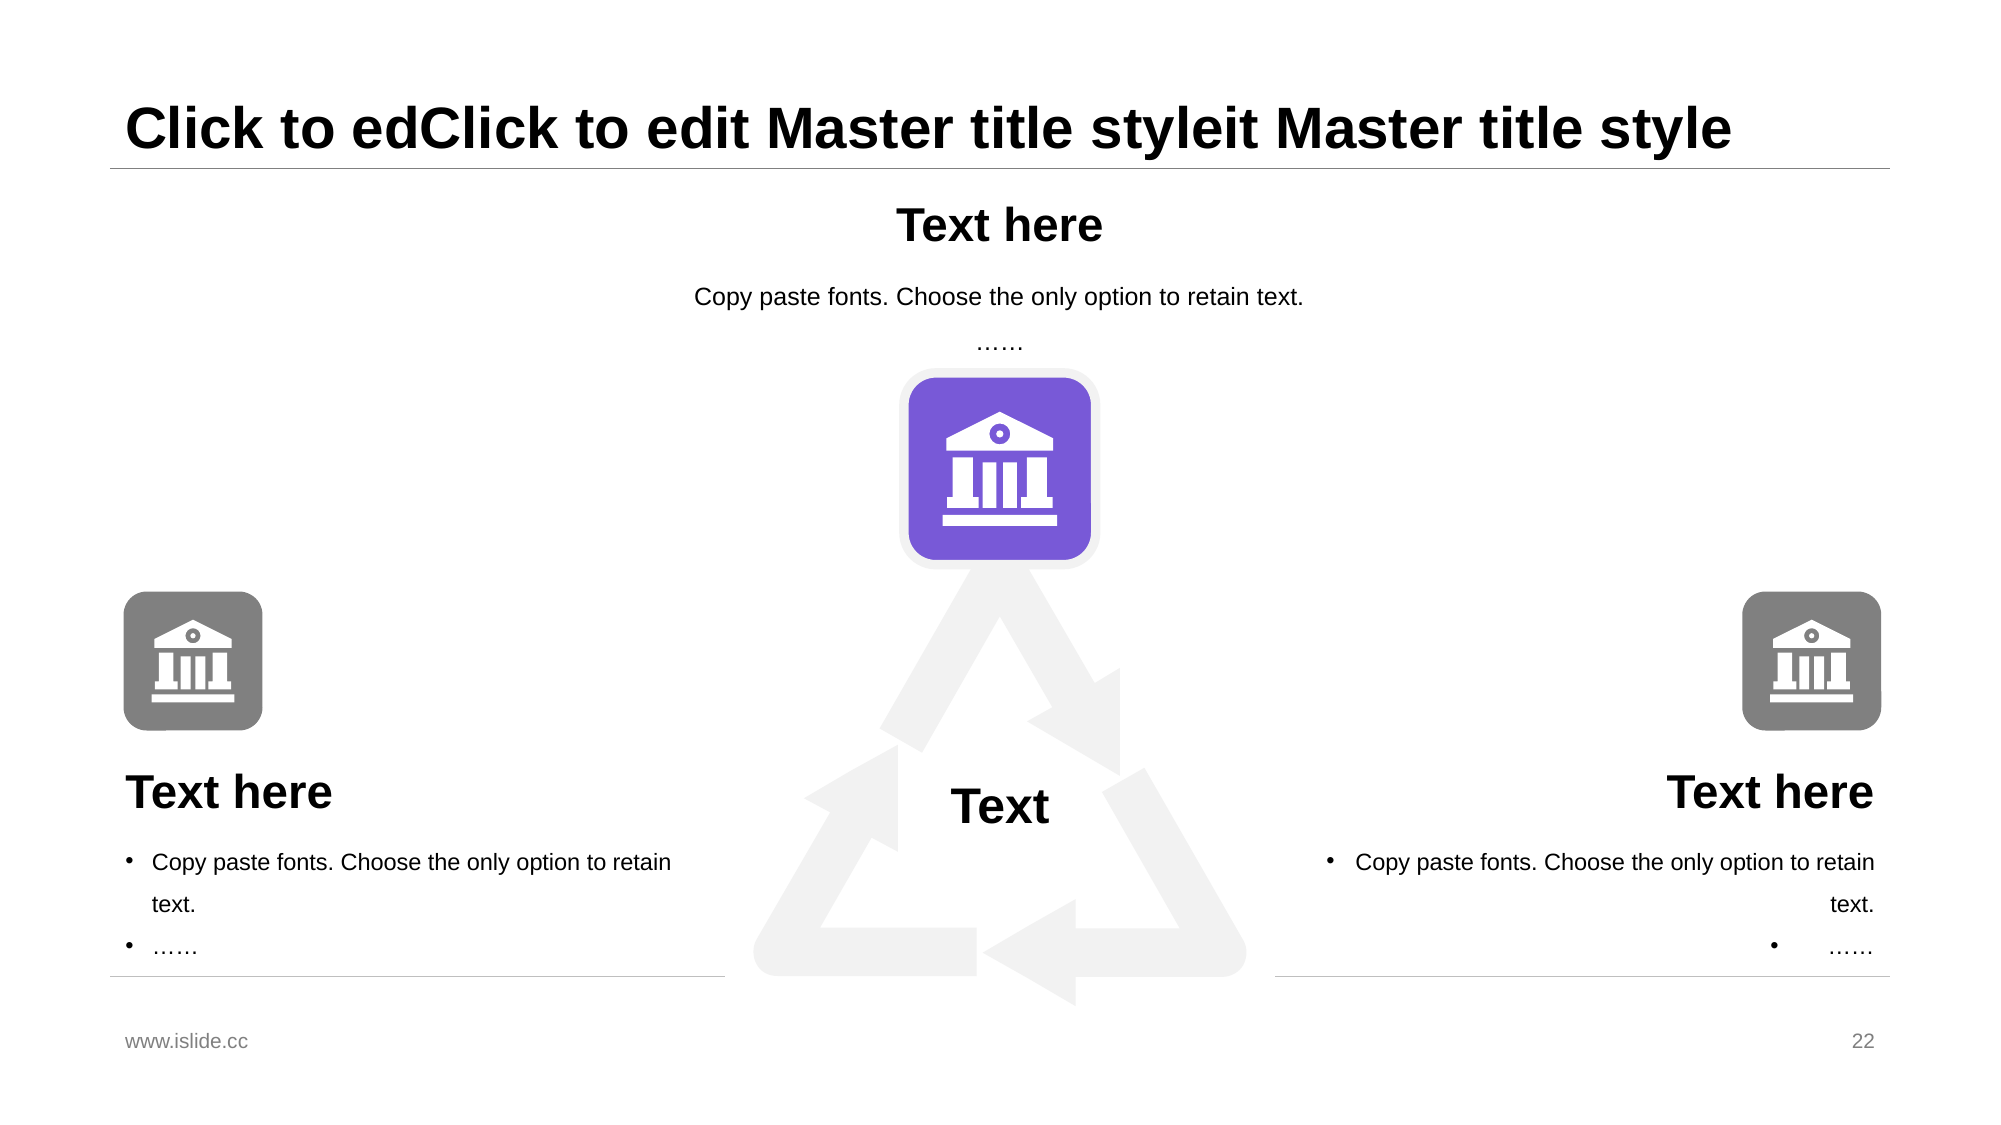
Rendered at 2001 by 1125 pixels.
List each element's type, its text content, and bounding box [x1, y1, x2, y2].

footer www.islide.cc [109, 1023, 790, 1058]
title Click to edClick to edit Master title styleit Master title style [109, 0, 1890, 169]
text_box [110, 185, 1890, 1007]
slide_number 22 [1412, 1023, 1890, 1058]
